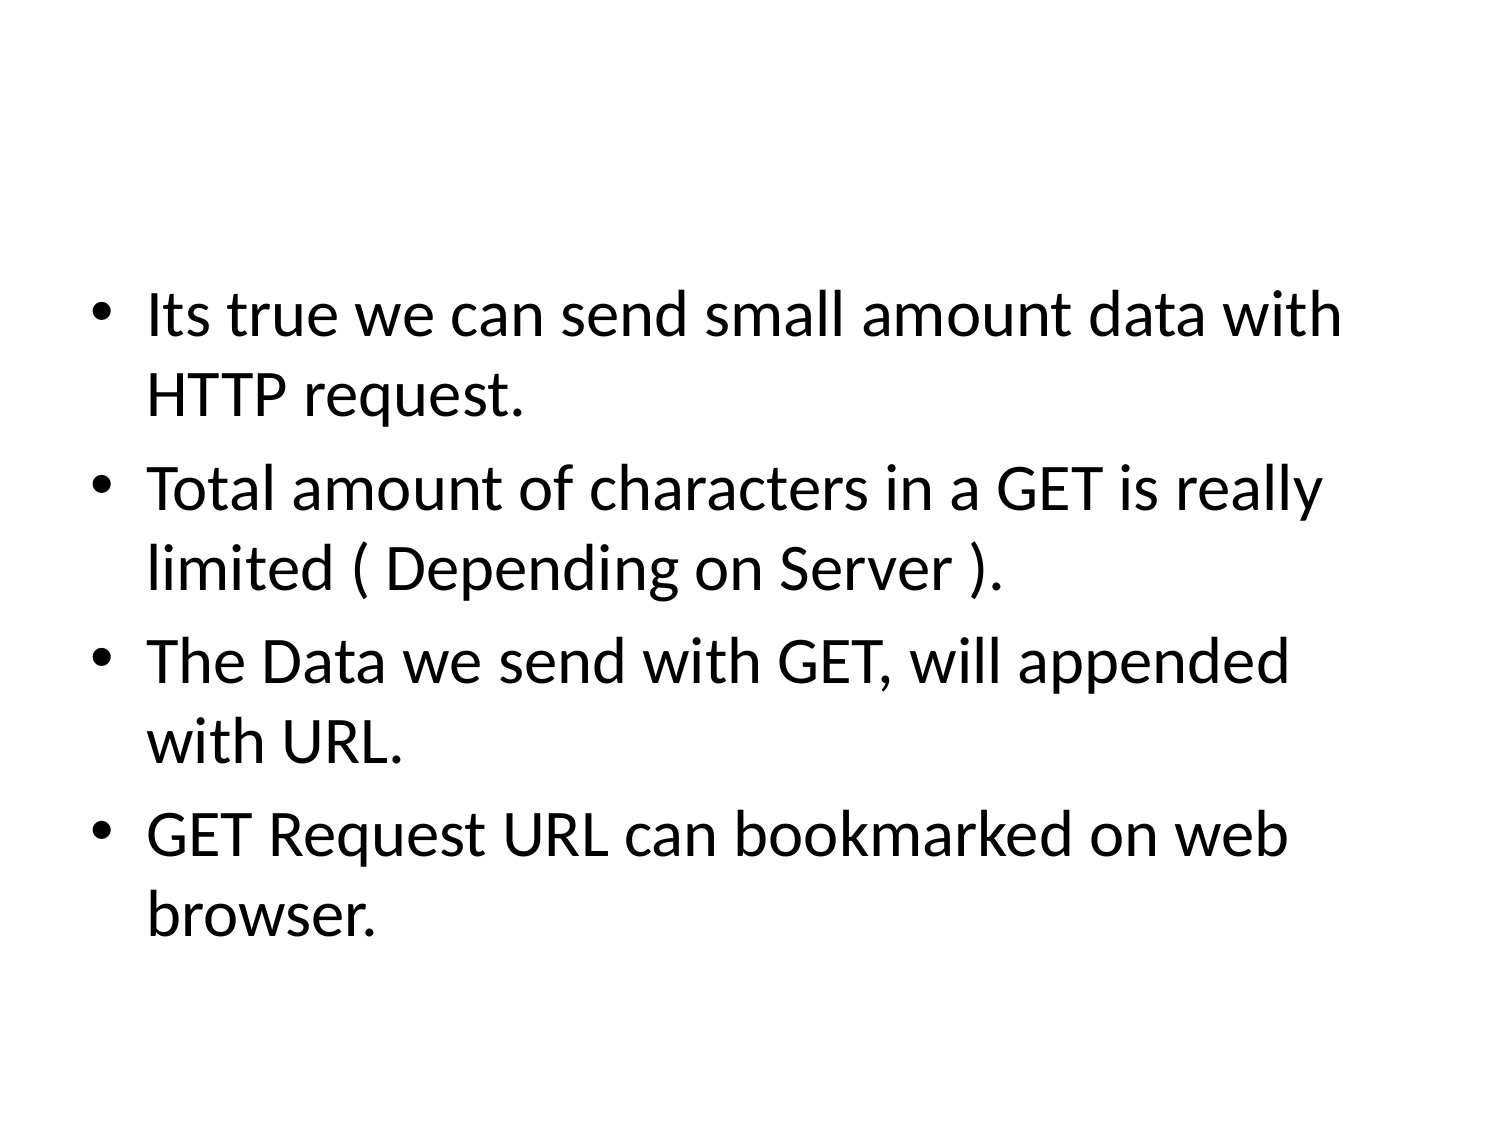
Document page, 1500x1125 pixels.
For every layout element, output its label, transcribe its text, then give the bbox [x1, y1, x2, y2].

list Its true we can send small amount data with HTTP request. Total amount of characters in a GET is really limited ( Depending on Server ). The Data we send with GET, will appended with URL. GET Request URL can bookmarked on web browser. [75, 262, 1425, 1005]
